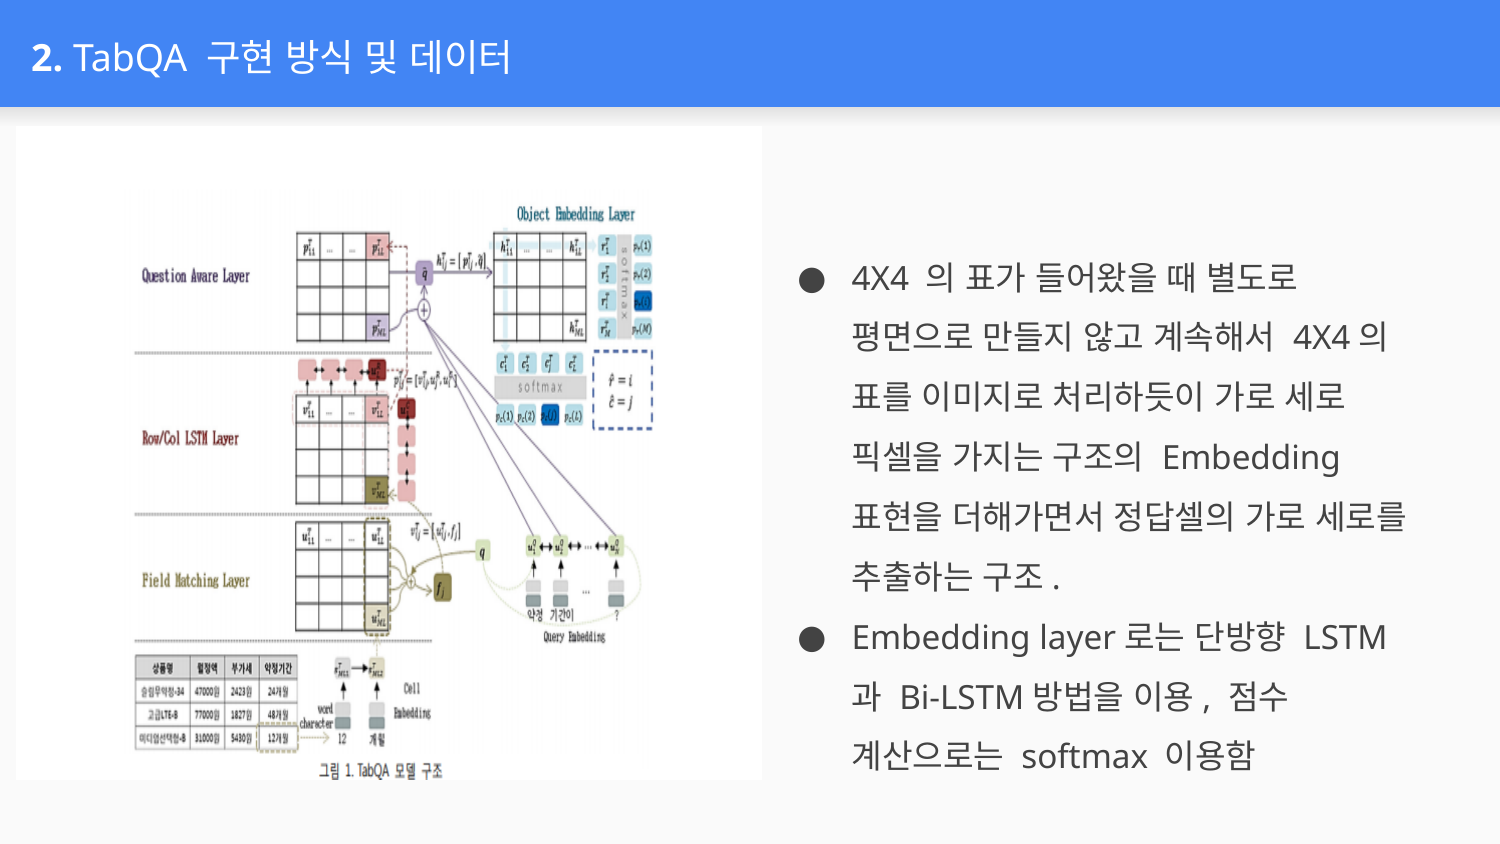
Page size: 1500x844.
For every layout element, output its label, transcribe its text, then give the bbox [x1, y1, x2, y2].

picture [15, 126, 762, 780]
title 2. TabQA 구현 방식 및 데이터 [16, 7, 1464, 107]
list 4X4 의 표가 들어왔을 때 별도로 평면으로 만들지 않고 계속해서 4X4의 표를 이미지로 처리하듯이 가로 세로 픽셀을 가지는 구조의 Embedding 표현을 더해가면서 정답셀의 가로 세로를 추출하는 구조. Embedding layer로는 단방향 LSTM과 Bi-LSTM방법을 이용, 점수 계산으로는 softmax 이용함 [768, 221, 1436, 780]
